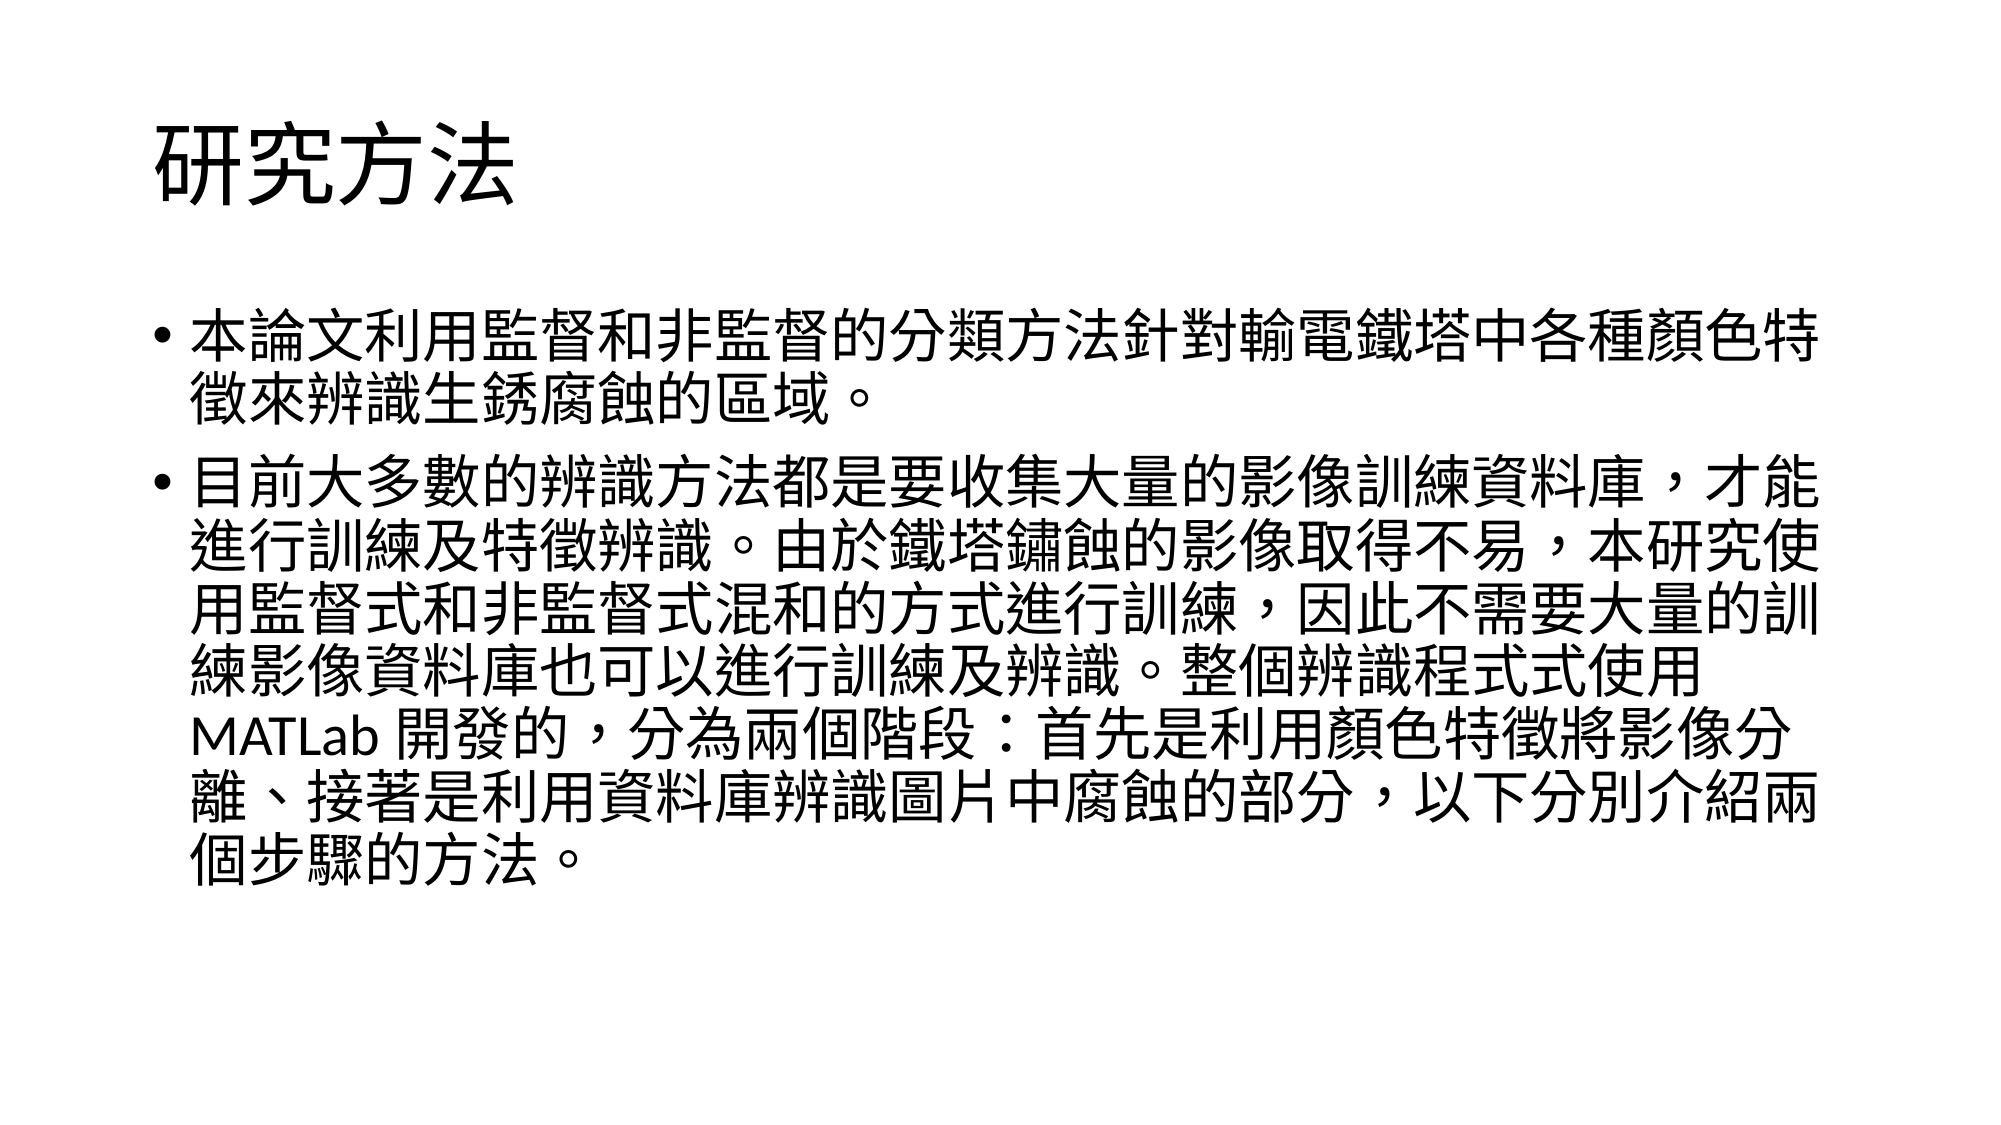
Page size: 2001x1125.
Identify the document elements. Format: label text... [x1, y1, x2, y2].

list 本論文利用監督和非監督的分類方法針對輸電鐵塔中各種顏色特徵來辨識生銹腐蝕的區域。 目前大多數的辨識方法都是要收集大量的影像訓練資料庫，才能進行訓練及特徵辨識。由於鐵塔鏽蝕的影像取得不易，本研究使用監督式和非監督式混和的方式進行訓練，因此不需要大量的訓練影像資料庫也可以進行訓練及辨識。整個辨識程式式使用MATLab開發的，分為兩個階段：首先是利用顏色特徵將影像分離、接著是利用資料庫辨識圖片中腐蝕的部分，以下分別介紹兩個步驟的方法。 [137, 299, 1863, 1014]
title 研究方法 [137, 59, 1863, 278]
